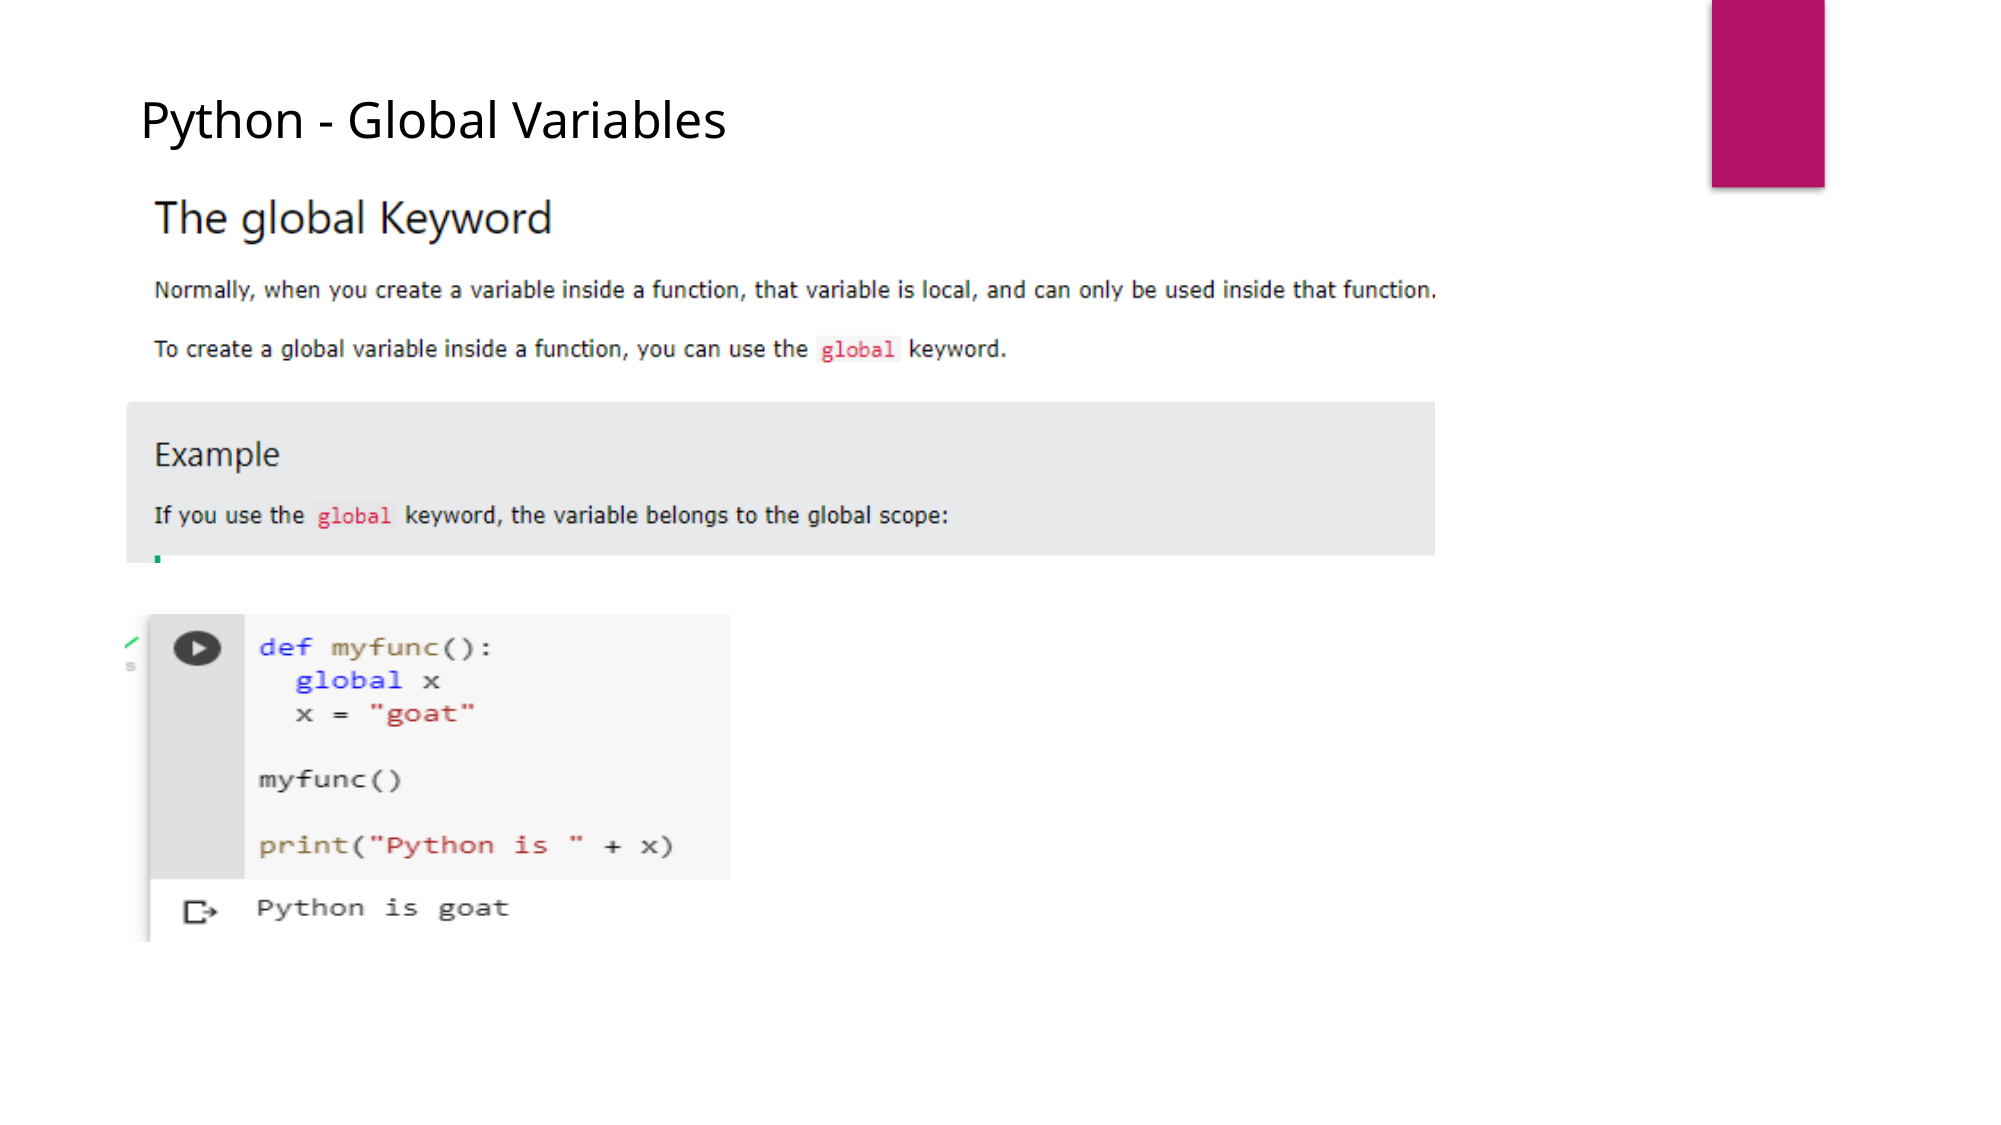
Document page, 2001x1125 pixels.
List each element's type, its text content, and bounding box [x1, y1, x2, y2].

text_box Python - Global Variables [125, 81, 968, 182]
picture [124, 182, 1435, 563]
picture [124, 614, 731, 943]
